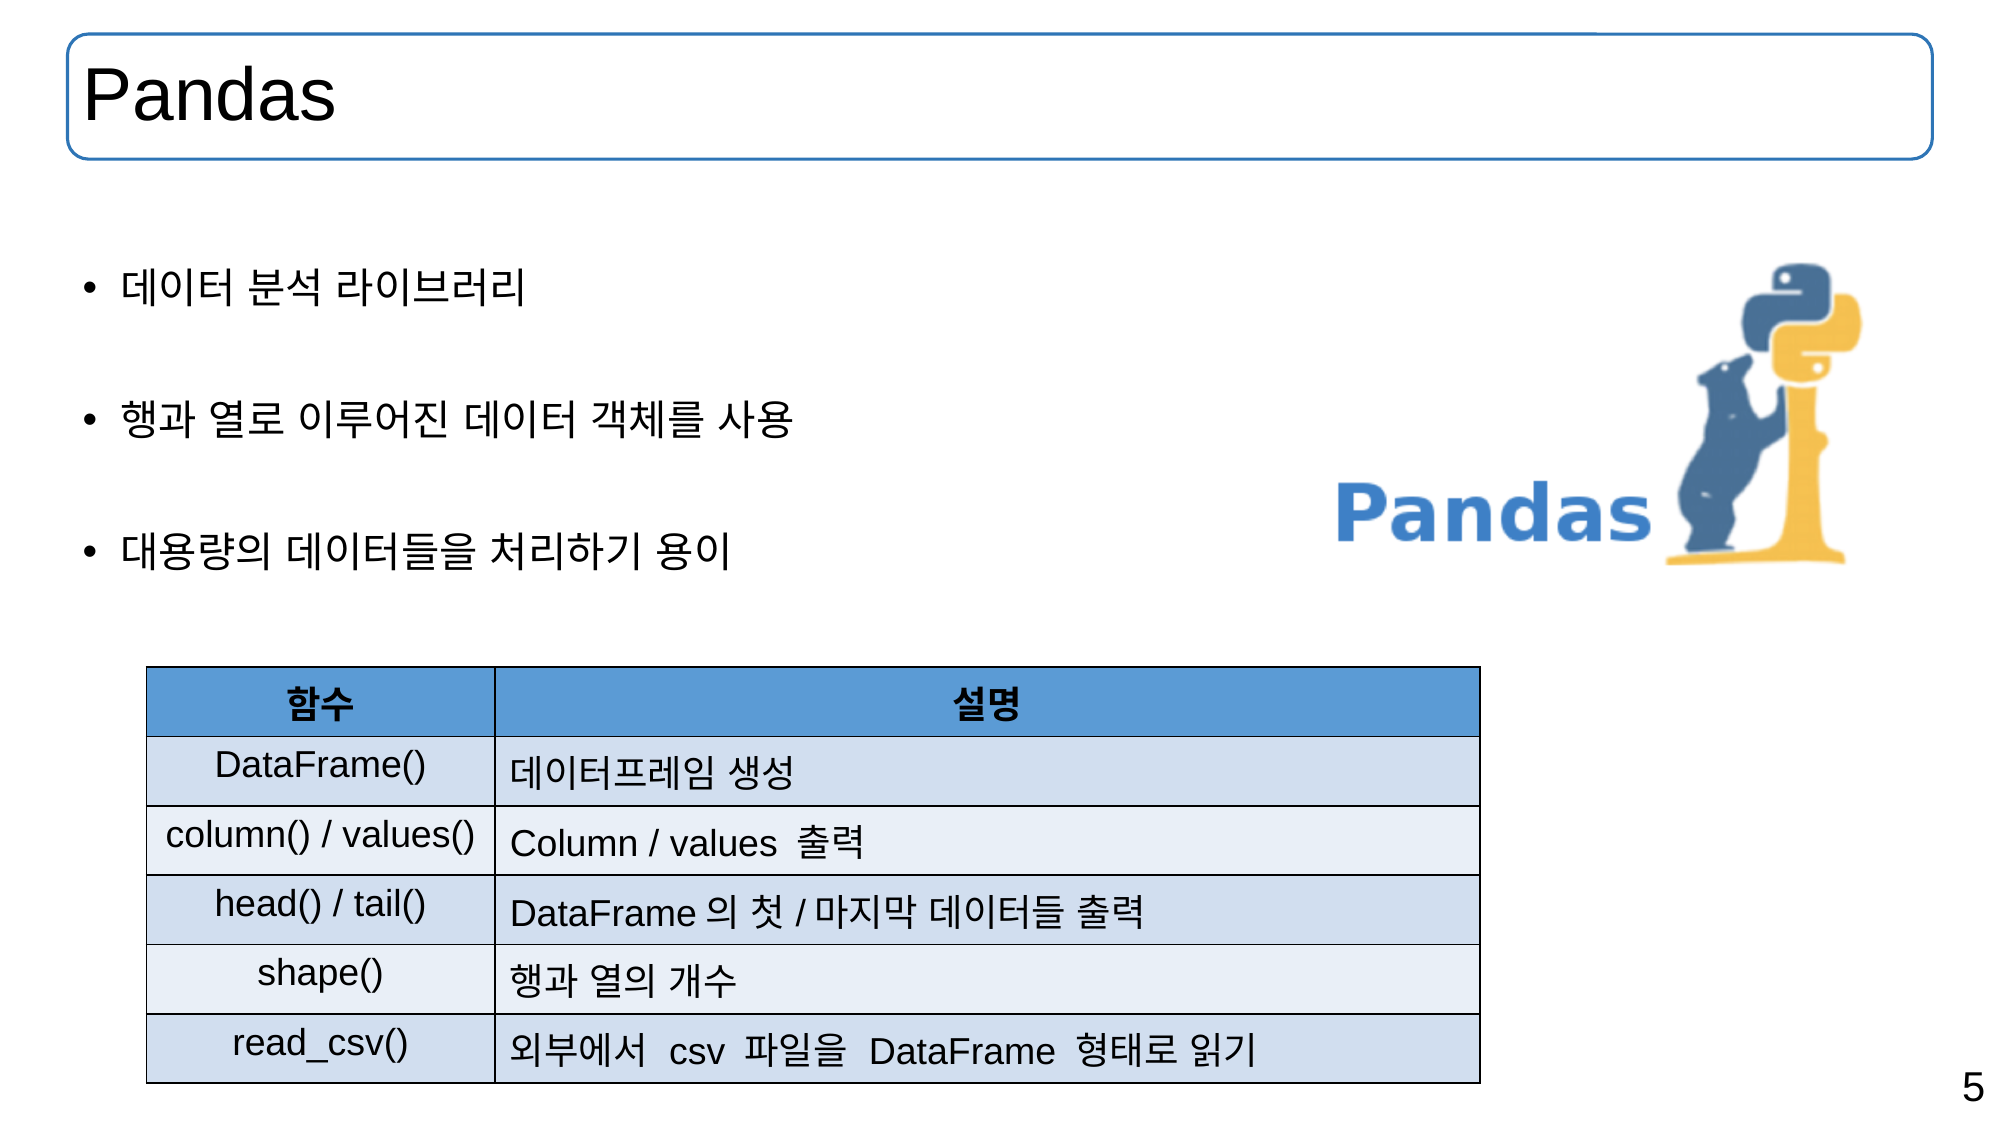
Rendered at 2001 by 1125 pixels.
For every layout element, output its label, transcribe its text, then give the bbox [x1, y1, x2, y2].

table_cell shape() [147, 945, 494, 1013]
table_cell Column / values 출력 [496, 807, 1479, 874]
table_cell 외부에서 csv 파일을 DataFrame 형태로 읽기 [496, 1015, 1479, 1082]
table_cell column() / values() [147, 807, 494, 874]
table_header 함수 [147, 668, 494, 736]
table_cell read_csv() [147, 1015, 494, 1082]
table_cell DataFrame의 첫/마지막 데이터들 출력 [496, 876, 1479, 944]
table_cell head() / tail() [147, 876, 494, 944]
list 데이터 분석 라이브러리 행과 열로 이루어진 데이터 객체를 사용 대용량의 데이터들을 처리하기 용이 [67, 189, 1933, 1019]
picture [1323, 238, 1874, 593]
table_cell 데이터프레임 생성 [496, 737, 1479, 805]
table_cell DataFrame() [147, 737, 494, 805]
title Pandas [67, 34, 1933, 160]
table_header 설명 [496, 668, 1479, 736]
table_cell 행과 열의 개수 [496, 945, 1479, 1013]
